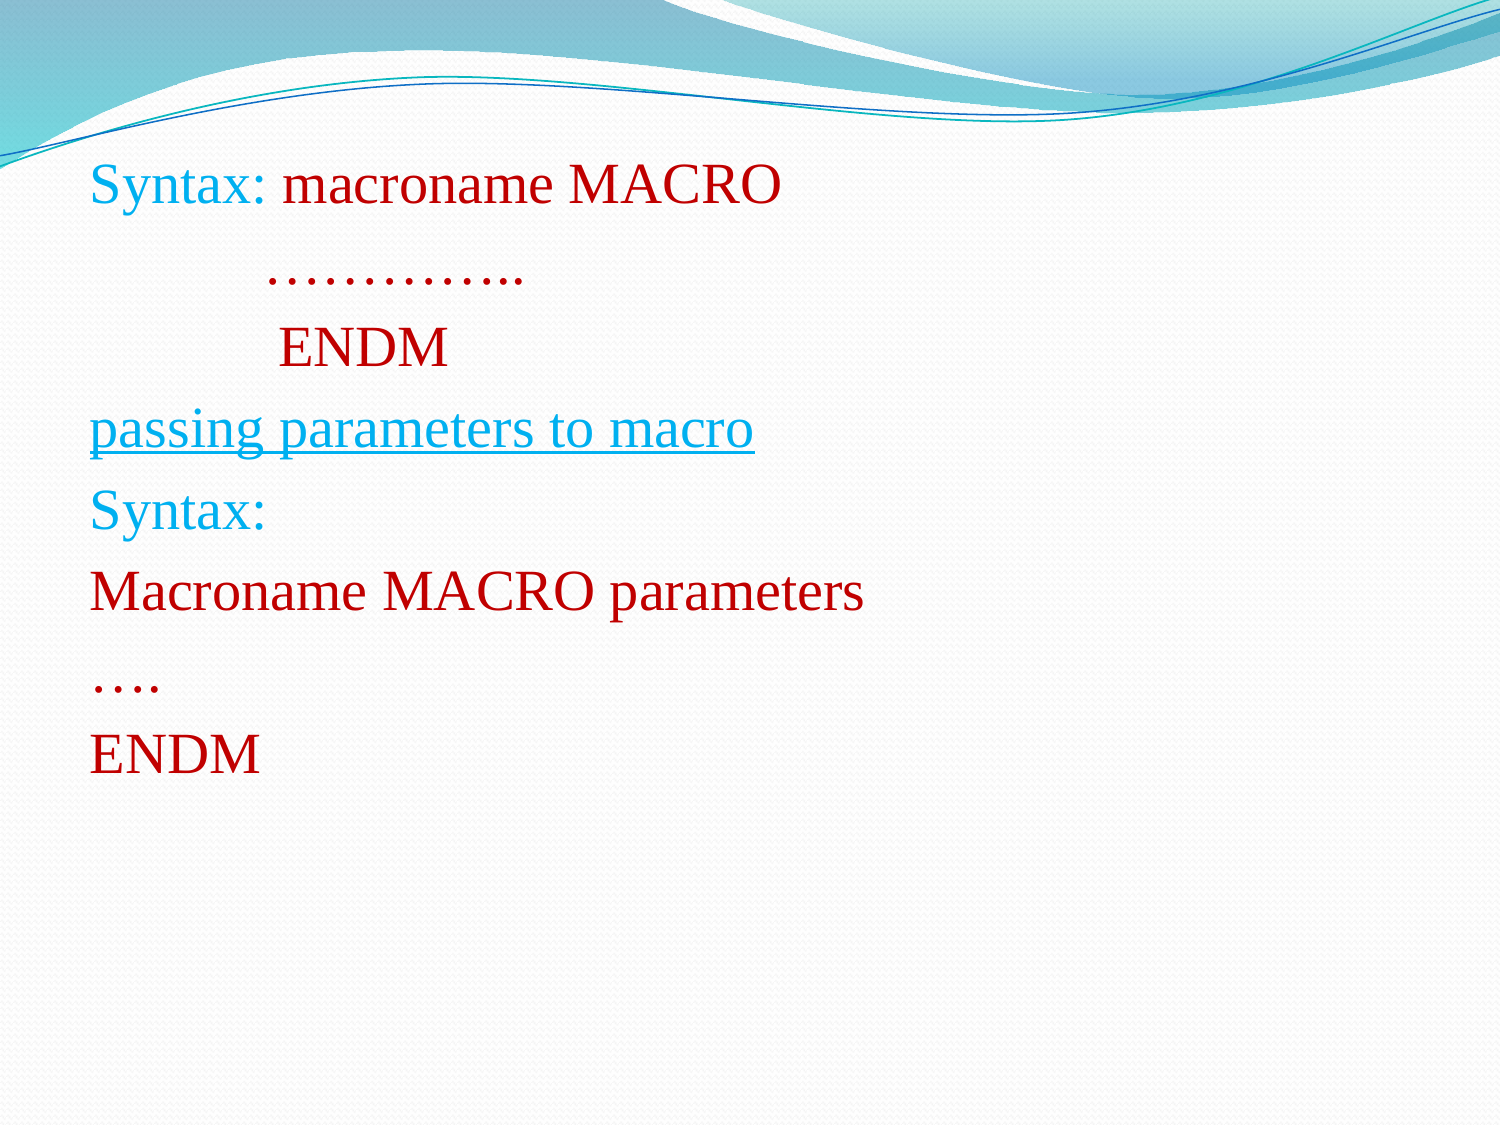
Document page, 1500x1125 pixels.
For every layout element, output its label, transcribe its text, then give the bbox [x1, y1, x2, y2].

list Syntax: macroname MACRO ………….. ENDM passing parameters to macro Syntax: Macroname MACRO parameters …. ENDM [75, 137, 1425, 1038]
